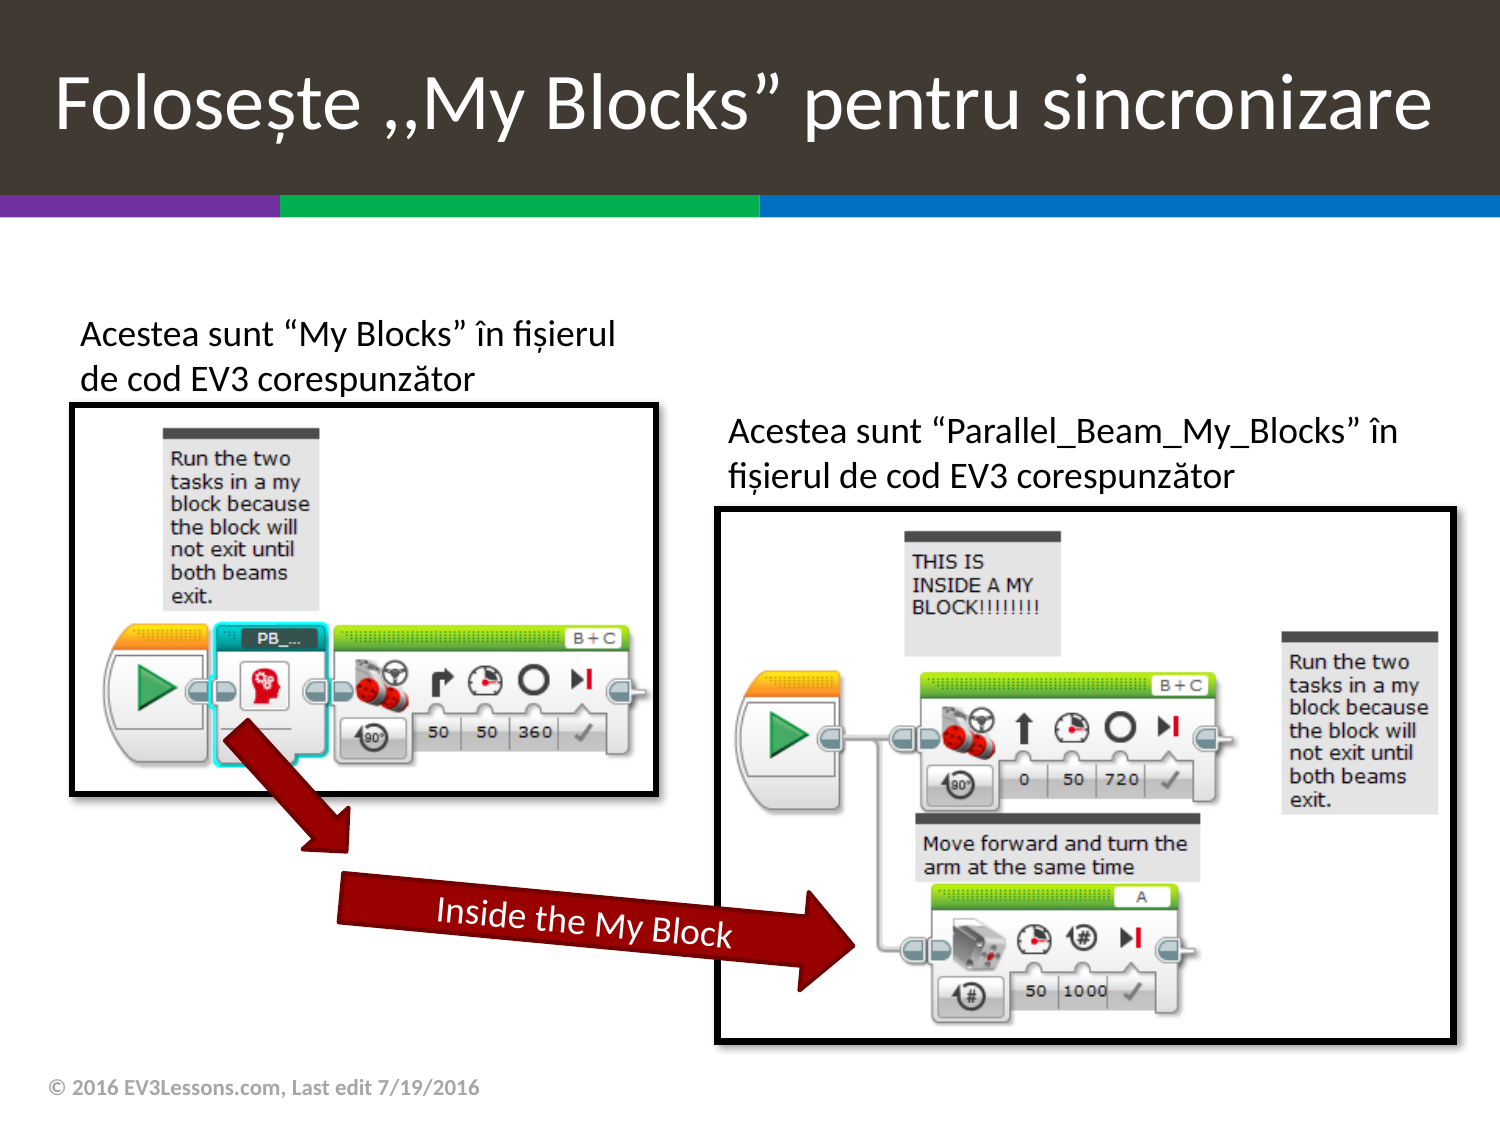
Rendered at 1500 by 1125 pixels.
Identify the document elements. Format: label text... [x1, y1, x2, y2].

picture [74, 407, 654, 792]
text_box Acestea sunt “My Blocks” în fișierul de cod EV3 corespunzător [65, 301, 656, 407]
text_box Acestea sunt “Parallel_Beam_My_Blocks” în fișierul de cod EV3 corespunzător [713, 398, 1450, 503]
footer © 2016 EV3Lessons.com, Last edit 7/19/2016 [32, 1055, 1038, 1116]
picture [720, 511, 1451, 1039]
text_box Inside the My Block [336, 870, 705, 959]
title Folosește ,,My Blocks” pentru sincronizare [0, 0, 1500, 195]
text_box [279, 804, 351, 854]
